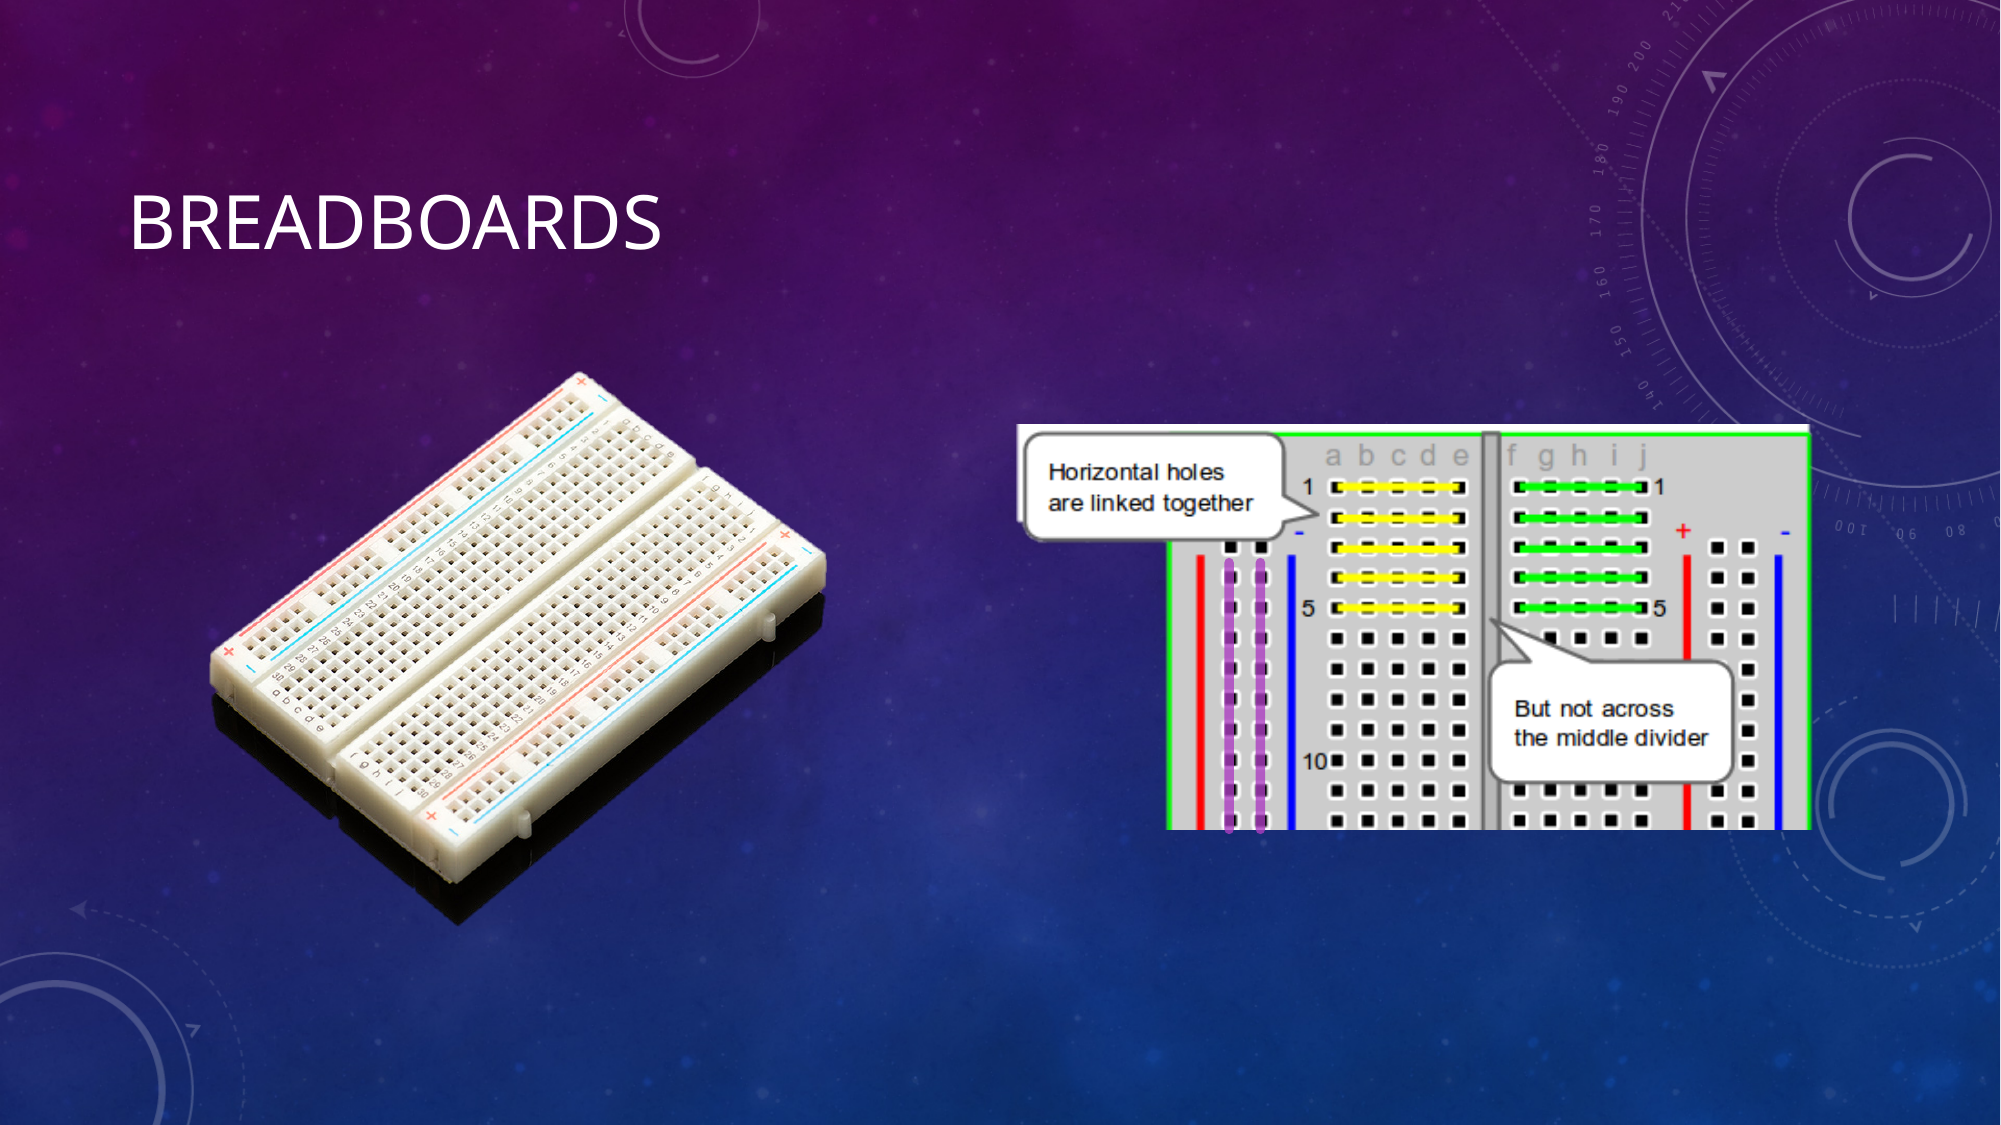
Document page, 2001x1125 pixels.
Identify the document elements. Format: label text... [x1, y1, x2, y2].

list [1016, 423, 1837, 830]
picture [0, 0, 2001, 1125]
title Breadboards [112, 99, 1775, 339]
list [112, 327, 911, 927]
